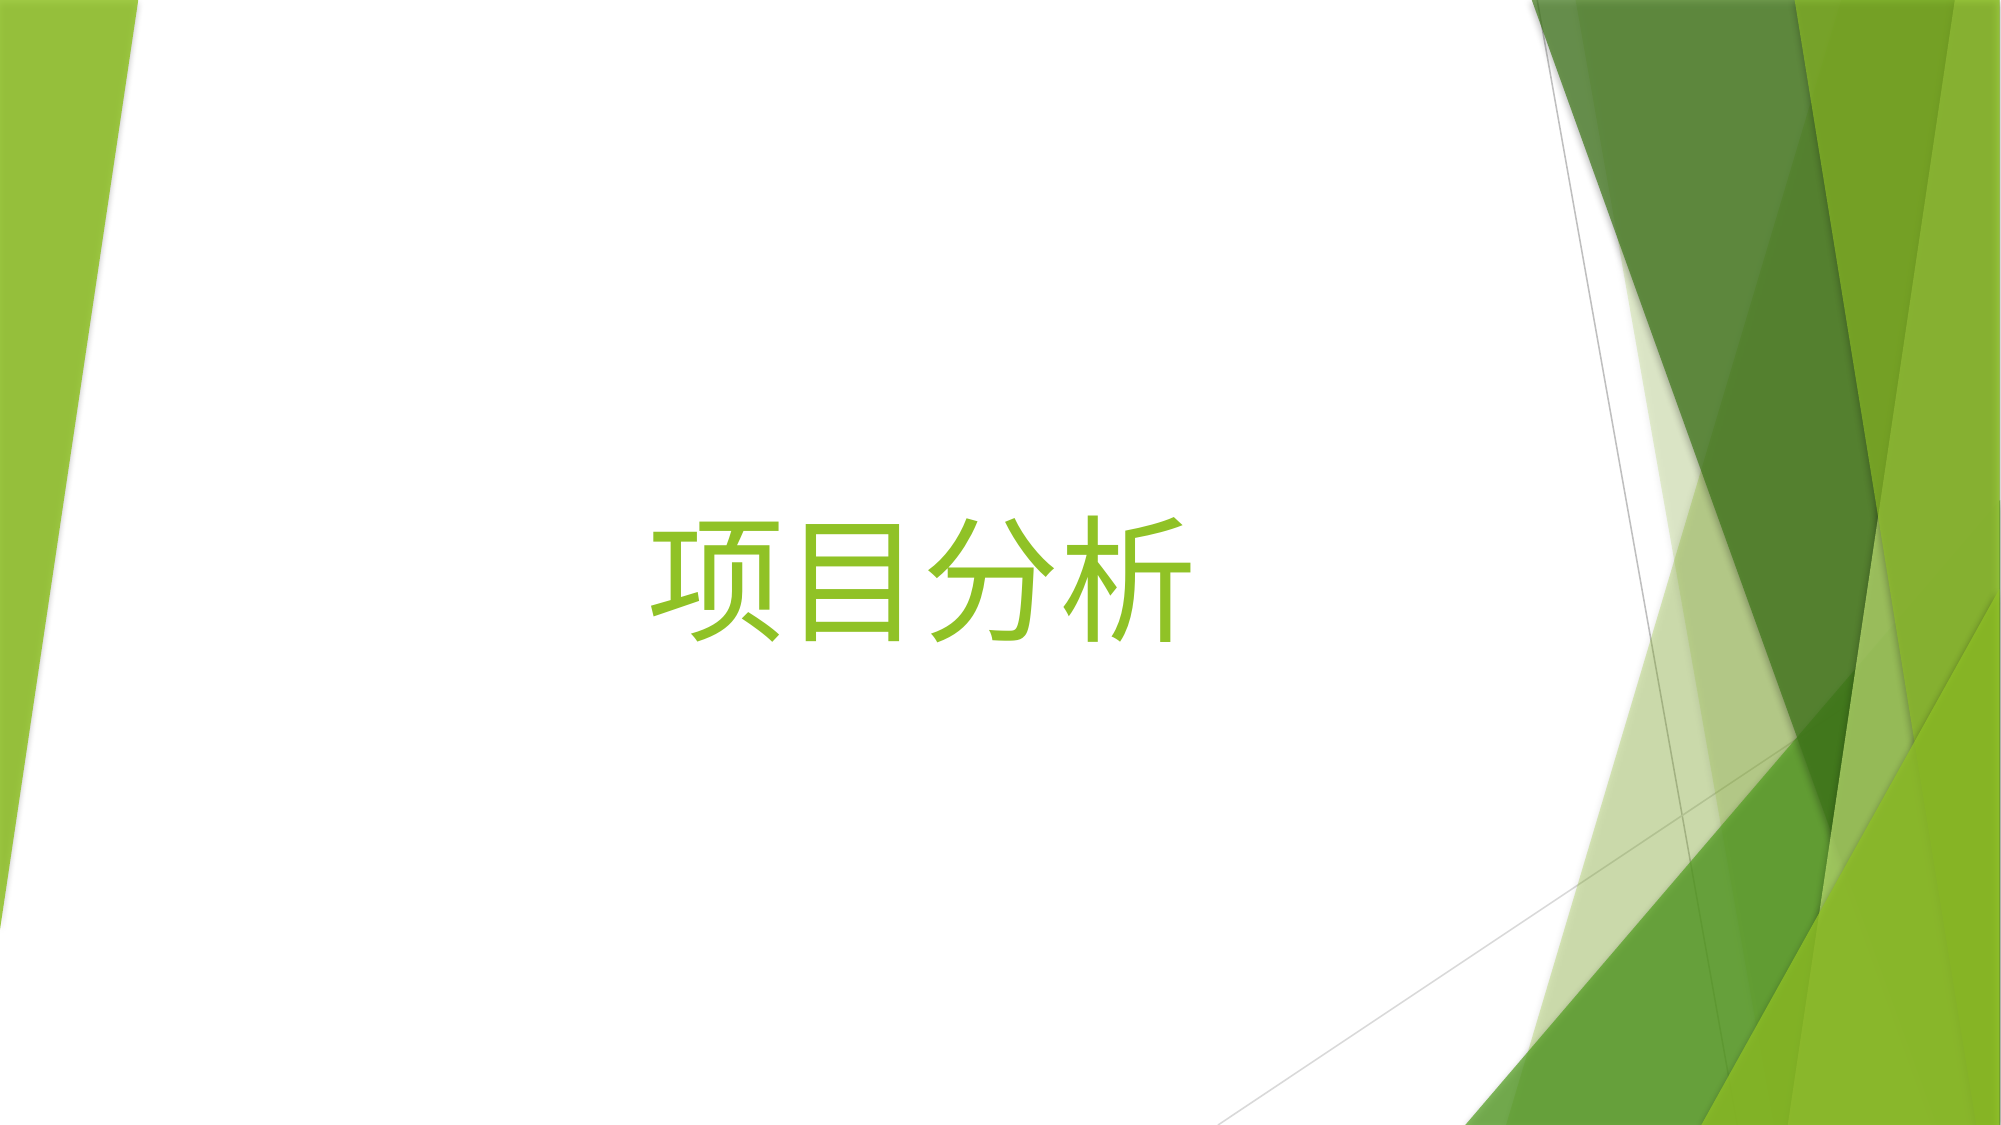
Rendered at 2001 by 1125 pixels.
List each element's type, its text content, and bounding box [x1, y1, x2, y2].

title 项目分析 [629, 396, 1213, 667]
